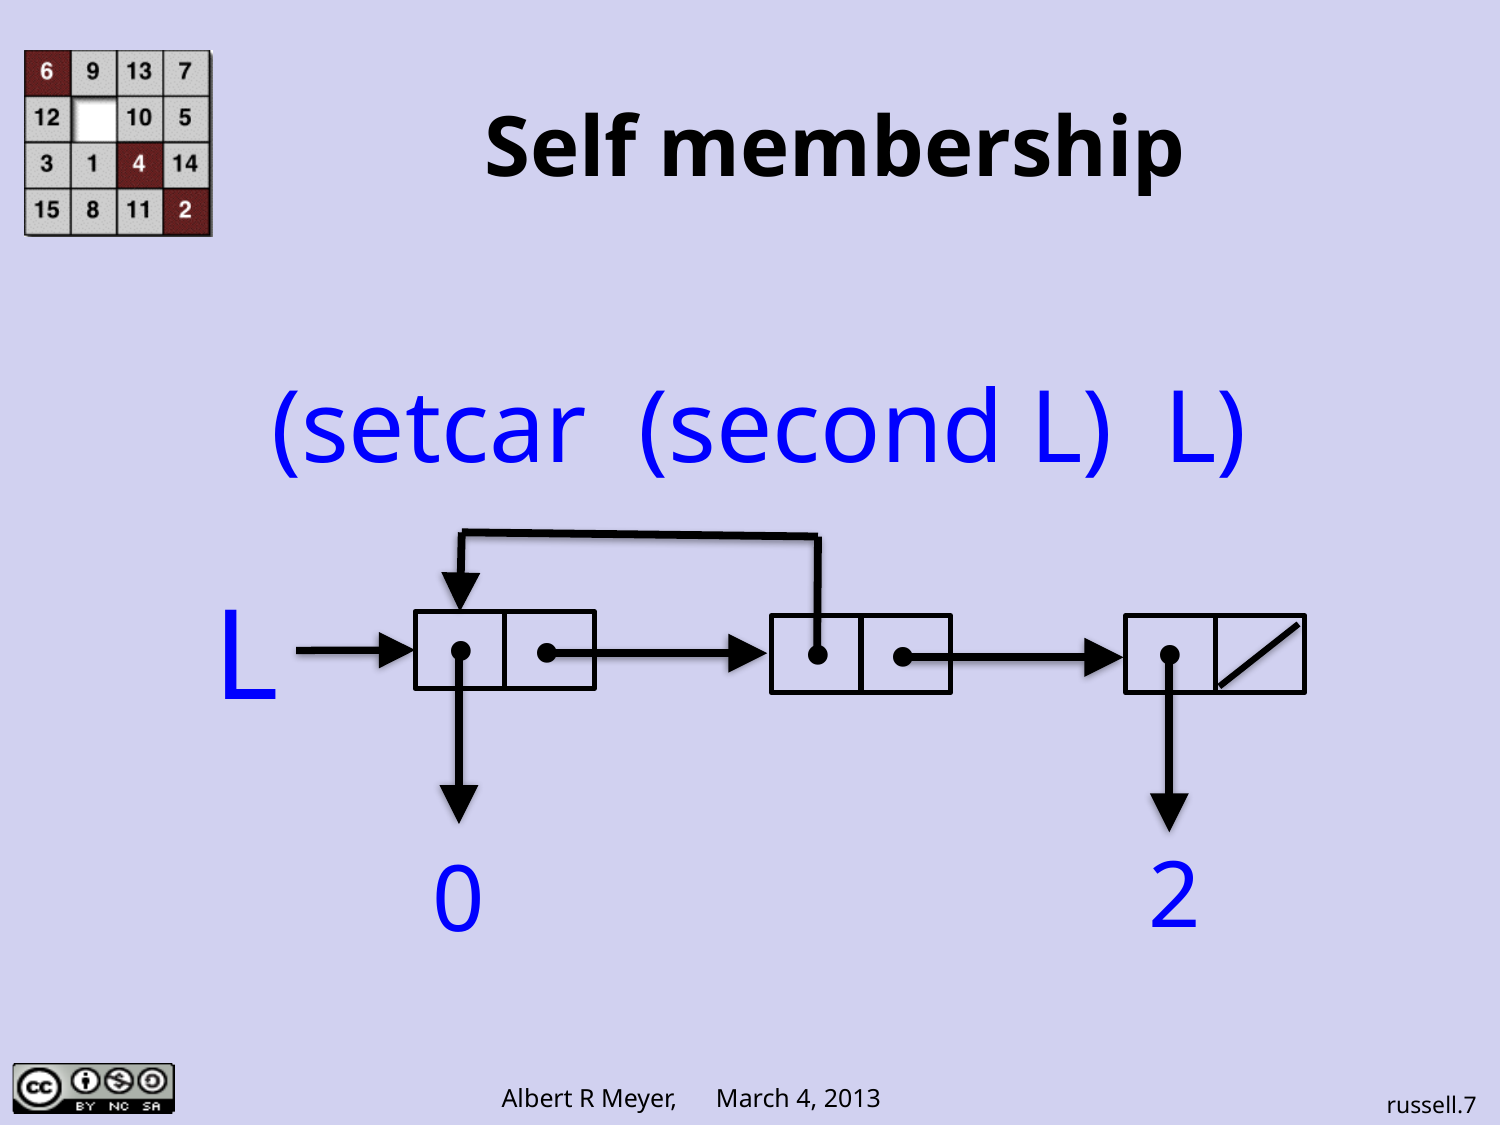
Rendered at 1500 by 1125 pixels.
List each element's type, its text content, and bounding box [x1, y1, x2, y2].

title Self membership [214, 40, 1457, 246]
picture [12, 1063, 175, 1114]
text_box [196, 532, 1305, 959]
picture [24, 50, 213, 237]
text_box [459, 532, 819, 652]
list (setcar (second L) L) [60, 235, 1459, 538]
